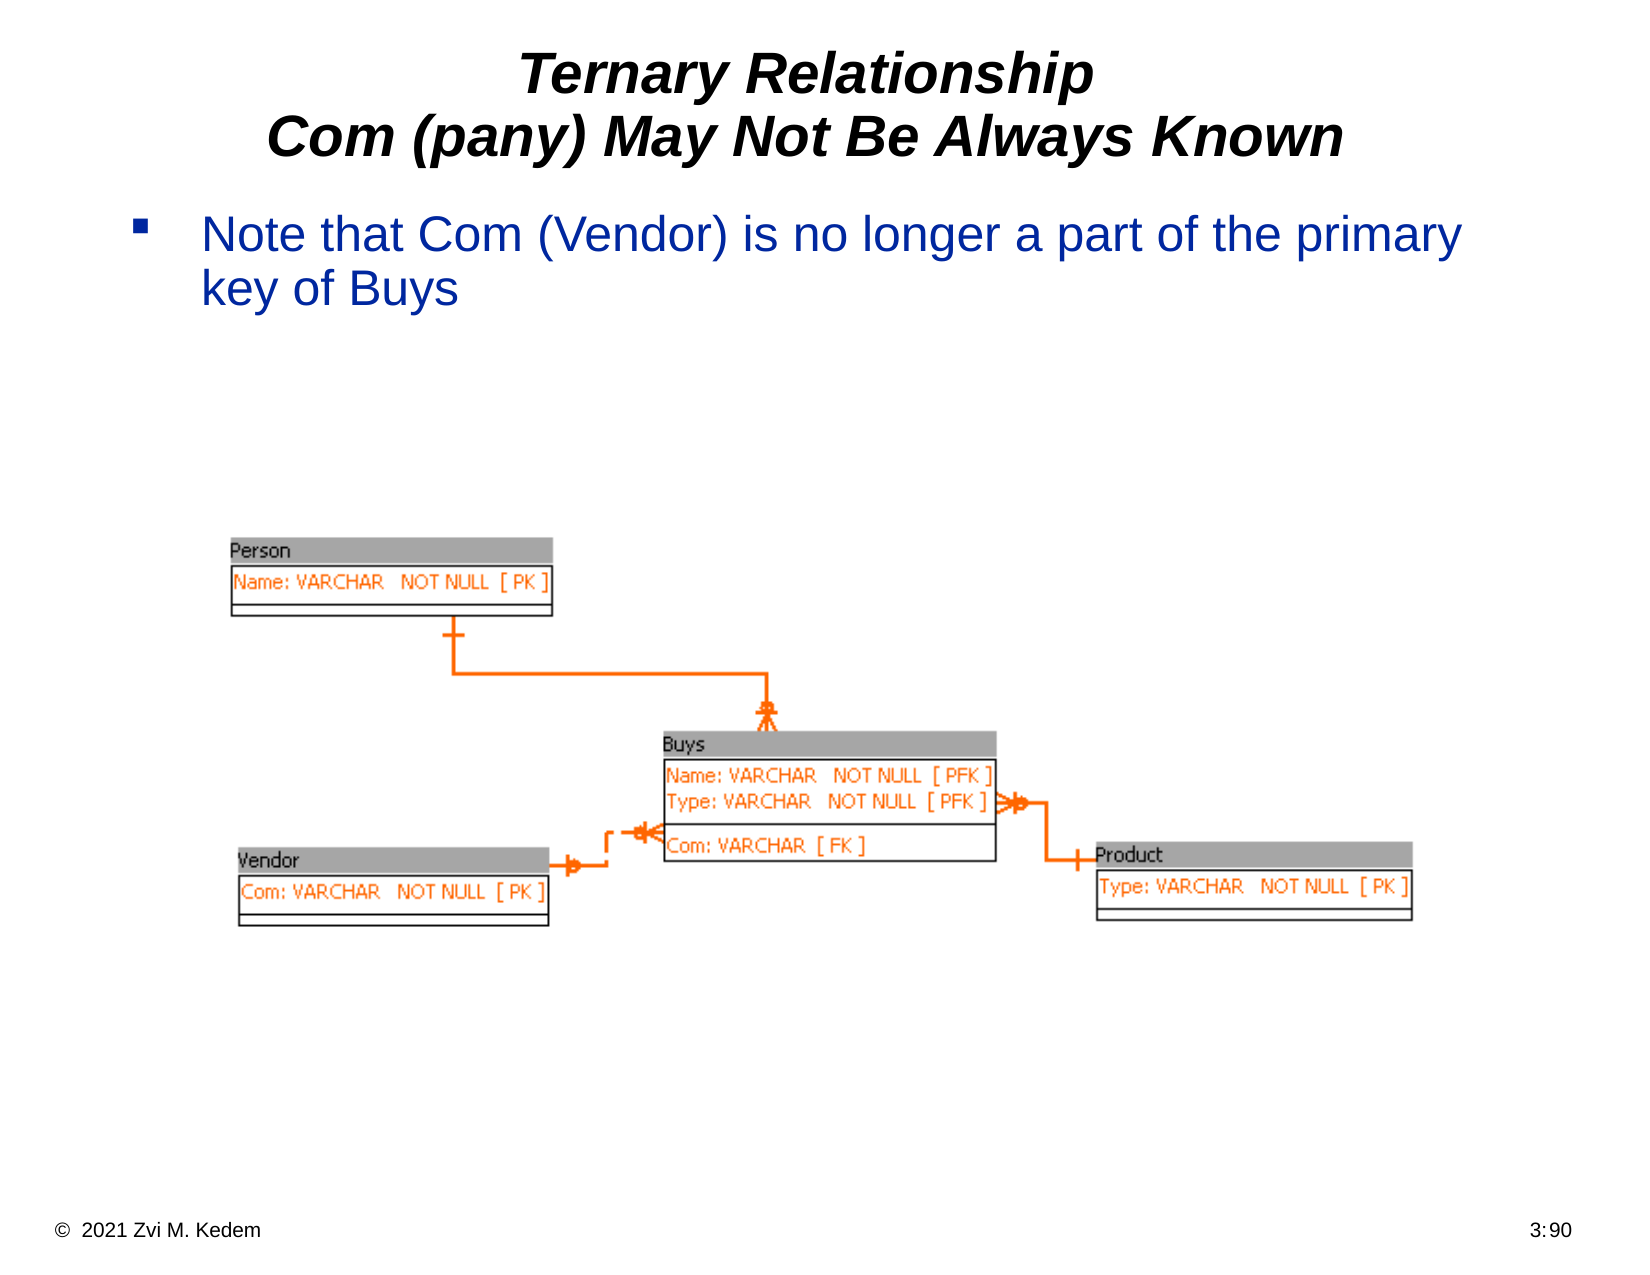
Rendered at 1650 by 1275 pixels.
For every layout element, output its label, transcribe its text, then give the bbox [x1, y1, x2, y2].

picture [211, 512, 1439, 938]
title Ternary Relationship Com (pany) May Not Be Always Known [111, 36, 1501, 176]
list Note that Com (Vendor) is no longer a part of the primary key of Buys [111, 199, 1513, 1201]
